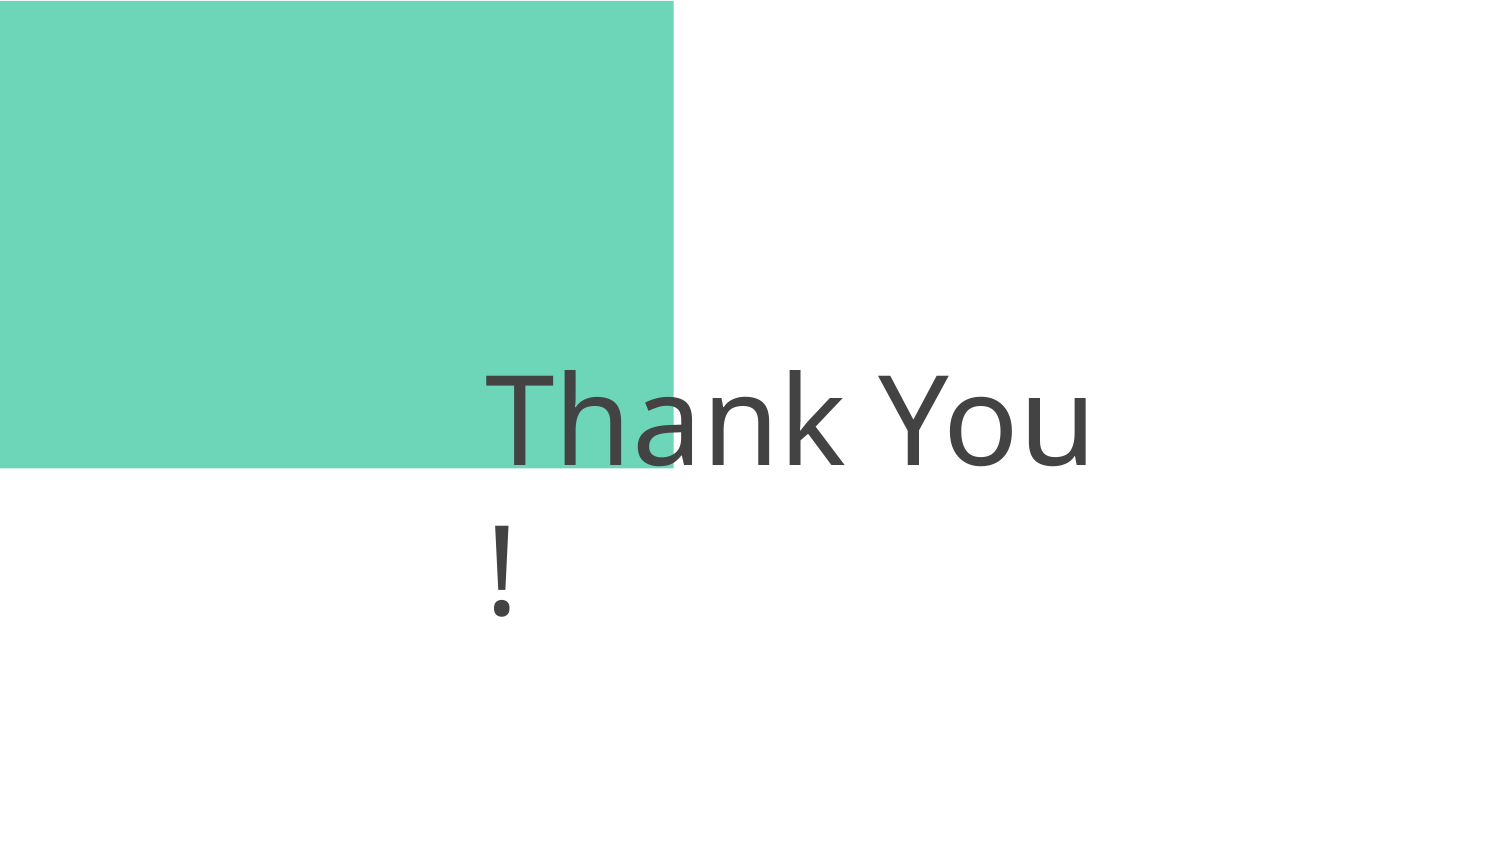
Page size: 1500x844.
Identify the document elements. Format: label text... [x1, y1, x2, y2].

title Thank You ! [470, 325, 1116, 615]
